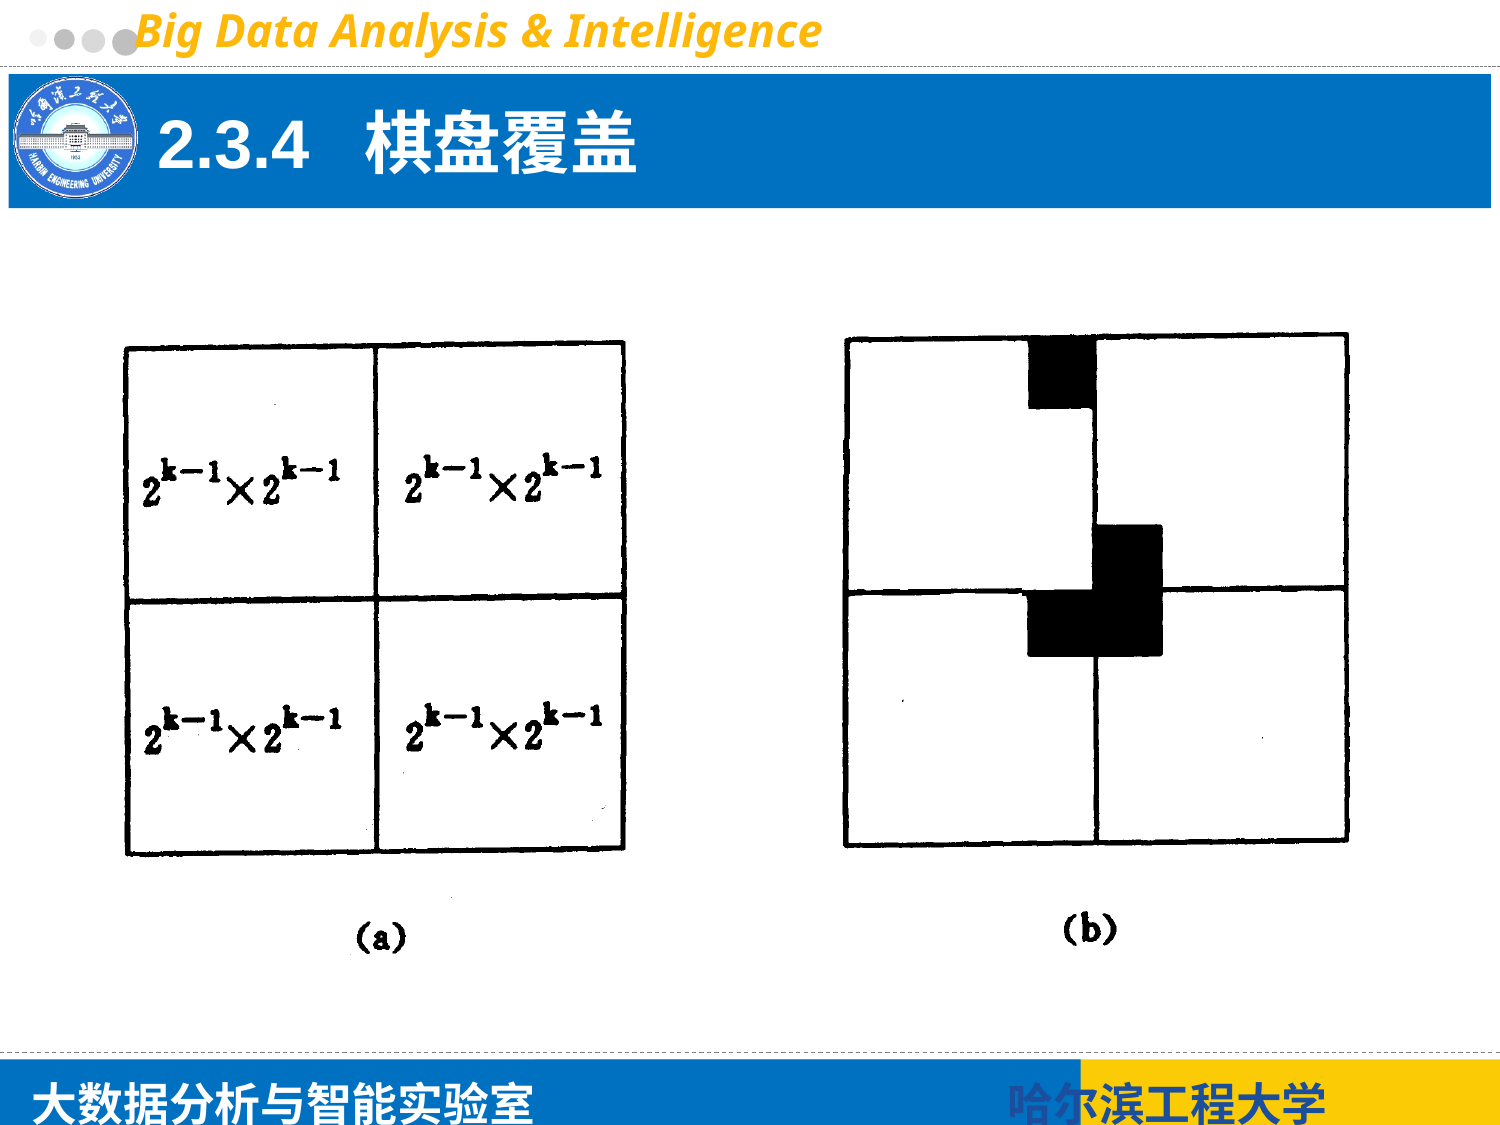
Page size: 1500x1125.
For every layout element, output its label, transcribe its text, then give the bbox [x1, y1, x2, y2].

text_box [1022, 523, 1163, 657]
picture [112, 324, 1388, 963]
title 2.3.4 棋盘覆盖 [142, 76, 1425, 207]
slide_number [1149, 10, 1500, 71]
